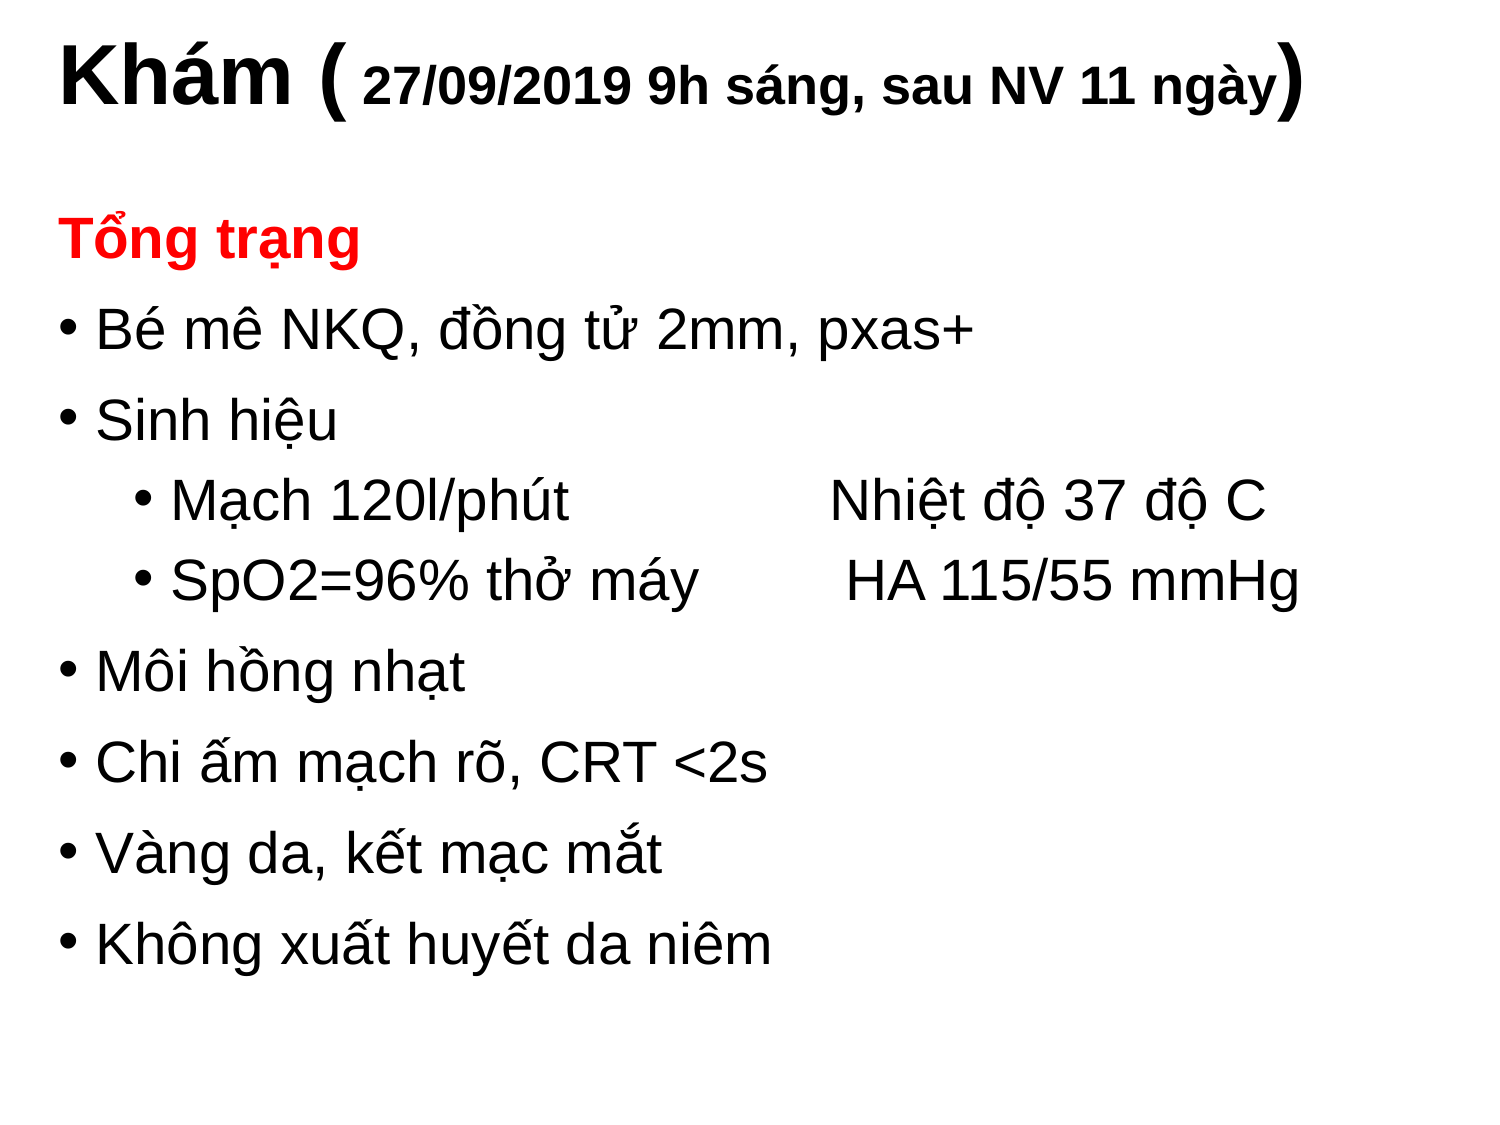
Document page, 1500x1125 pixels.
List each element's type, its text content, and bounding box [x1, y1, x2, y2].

list Tổng trạng Bé mê NKQ, đồng tử 2mm, pxas+ Sinh hiệu Mạch 120l/phút Nhiệt độ 37 độ C SpO2=96% thở máy HA 115/55 mmHg Môi hồng nhạt Chi ấm mạch rõ, CRT <2s Vàng da, kết mạc mắt Không xuất huyết da niêm [43, 192, 1457, 1068]
title Khám ( 27/09/2019 9h sáng, sau NV 11 ngày) [43, 19, 1337, 192]
